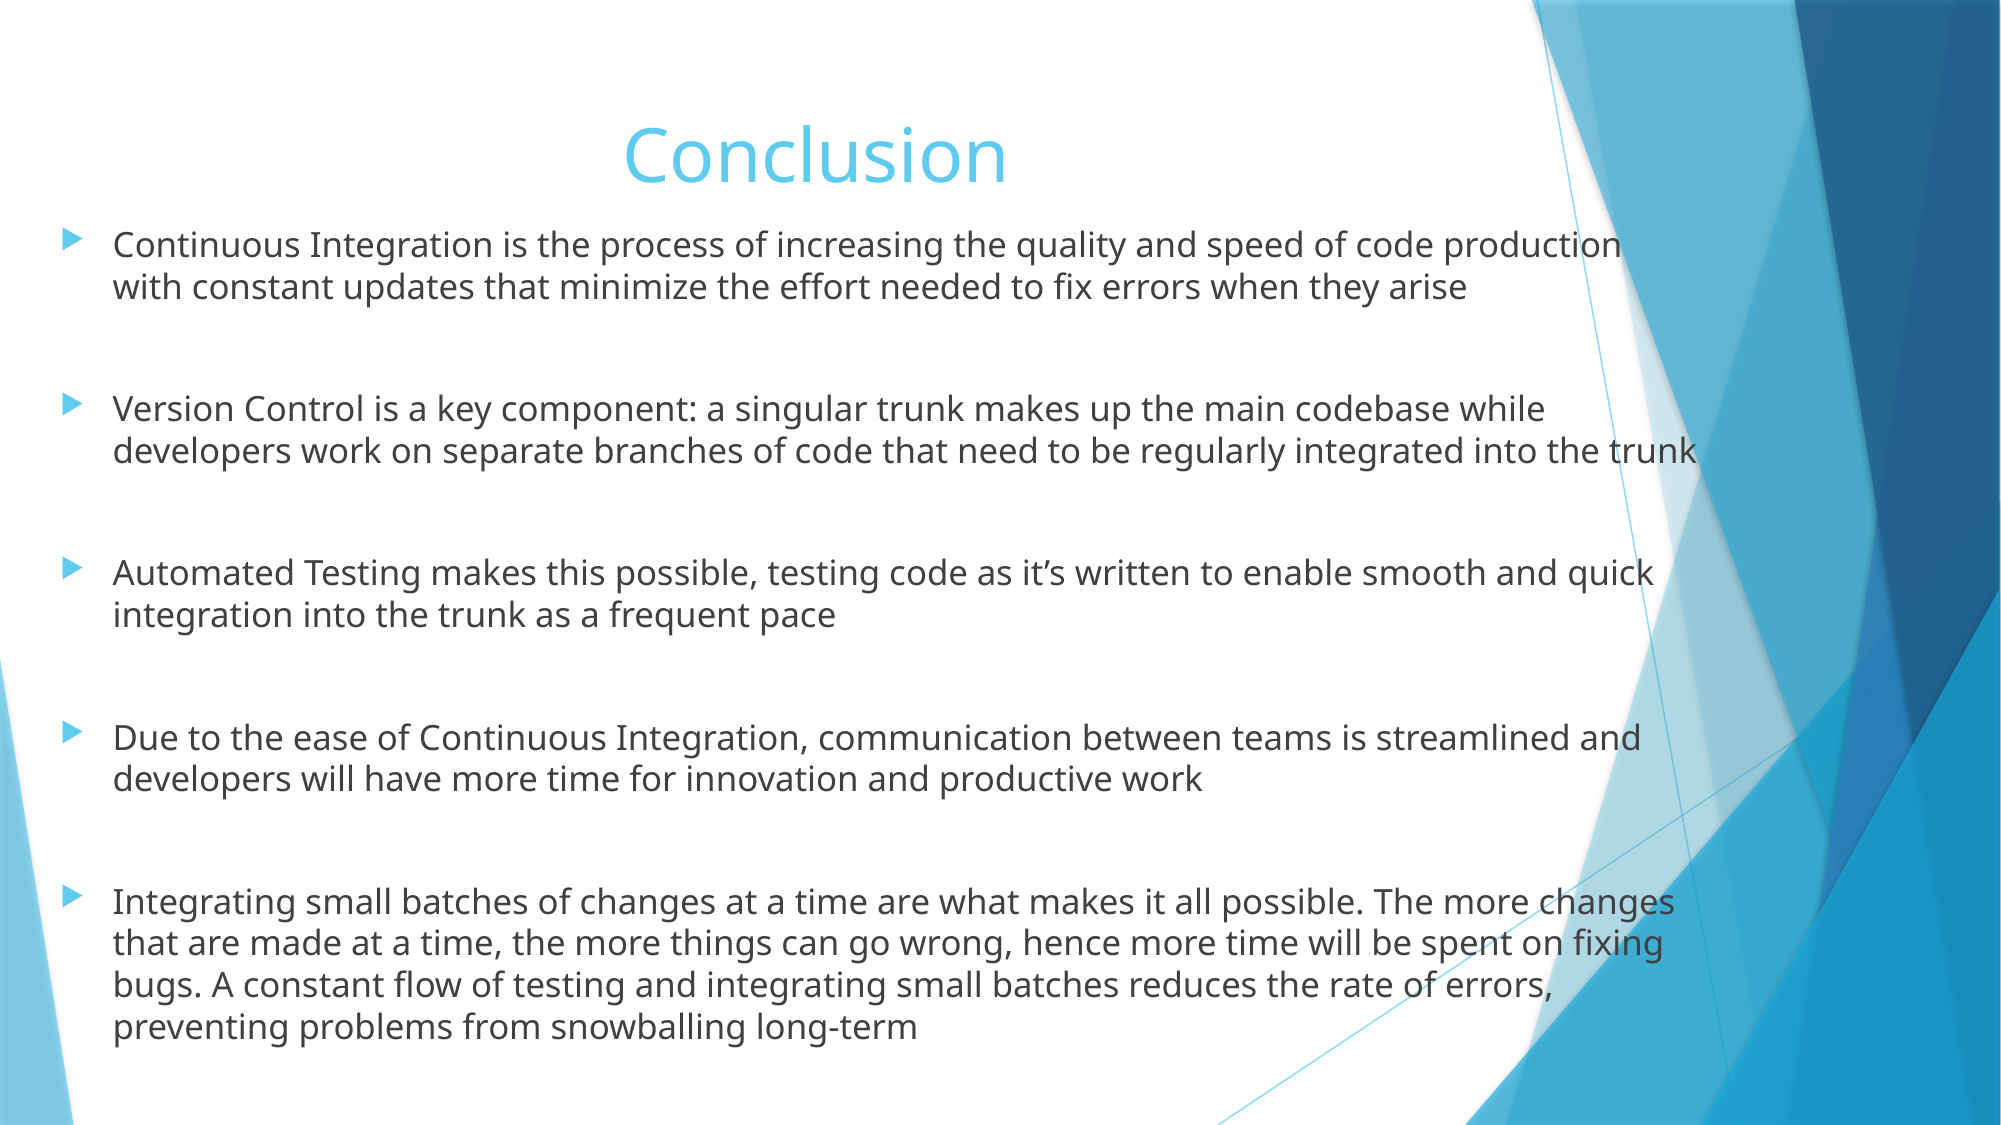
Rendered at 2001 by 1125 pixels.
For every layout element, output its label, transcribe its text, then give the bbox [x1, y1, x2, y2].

title Conclusion [111, 99, 1522, 215]
list Continuous Integration is the process of increasing the quality and speed of code production with constant updates that minimize the effort needed to fix errors when they arise Version Control is a key component: a singular trunk makes up the main codebase while developers work on separate branches of code that need to be regularly integrated into the trunk Automated Testing makes this possible, testing code as it’s written to enable smooth and quick integration into the trunk as a frequent pace Due to the ease of Continuous Integration, communication between teams is streamlined and developers will have more time for innovation and productive work Integrating small batches of changes at a time are what makes it all possible. The more changes that are made at a time, the more things can go wrong, hence more time will be spent on fixing bugs. A constant flow of testing and integrating small batches reduces the rate of errors, preventing problems from snowballing long-term [45, 215, 1717, 1097]
